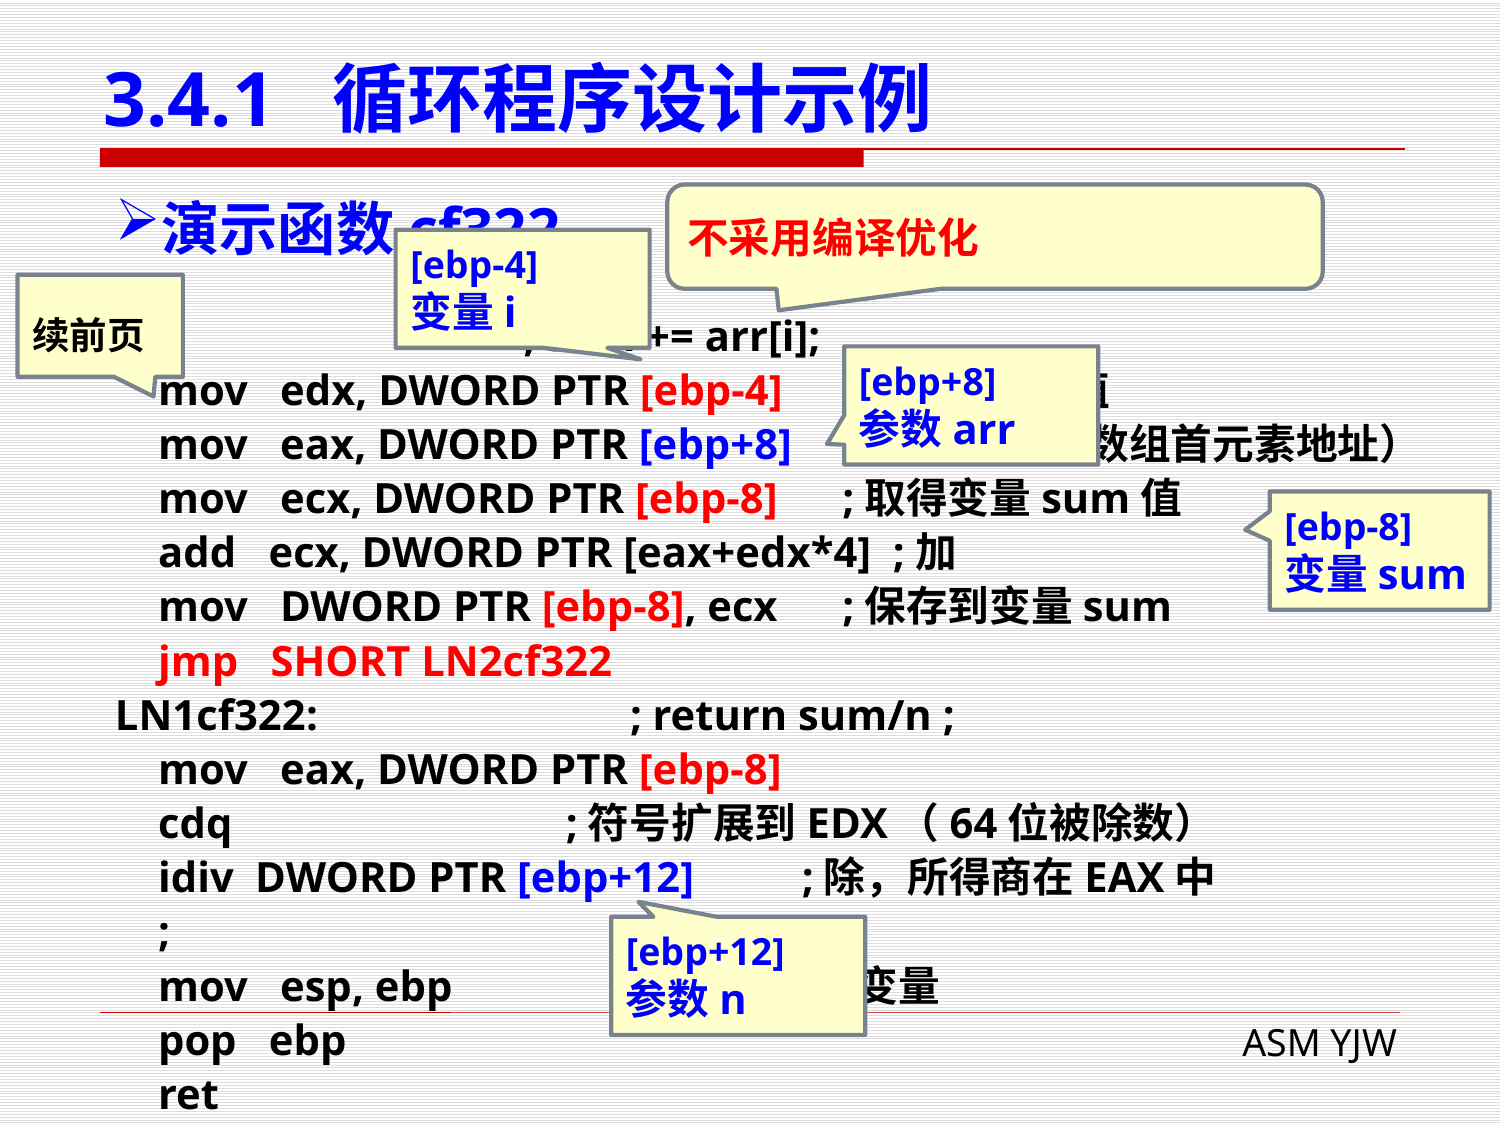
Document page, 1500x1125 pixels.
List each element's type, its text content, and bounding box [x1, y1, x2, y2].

text_box [ebp+8] 参数arr [825, 344, 1101, 467]
text_box [ebp-8] 变量sum [1243, 489, 1492, 612]
text_box [ebp+12] 参数n [609, 899, 868, 1038]
text_box 不采用编译优化 [665, 182, 1325, 313]
title 3.4.1 循环程序设计示例 [88, 42, 1448, 149]
text_box 演示函数cf322 [100, 184, 674, 270]
text_box ; sum += arr[i]; mov edx, DWORD PTR [ebp-4] ;取得变量i值 mov eax, DWORD PTR [ebp+8] ;取得参数（数组首元素地址） mov ecx, DWORD PTR [ebp-8] ;取得变量sum值 add ecx, DWORD PTR [eax+edx*4] ;加 mov DWORD PTR [ebp-8], ecx ;保存到变量sum jmp SHORT LN2cf322 LN1cf322: ; return sum/n ; mov eax, DWORD PTR [ebp-8] cdq ;符号扩展到EDX（64位被除数） idiv DWORD PTR [ebp+12] ;除，所得商在EAX中 ; mov esp, ebp ;撤销局部变量 pop ebp ret [100, 297, 1483, 1125]
text_box 演示函数cf322 [1316, 184, 1400, 270]
text_box 续前页 [15, 272, 185, 399]
text_box [ebp-4] 变量i [393, 227, 652, 362]
